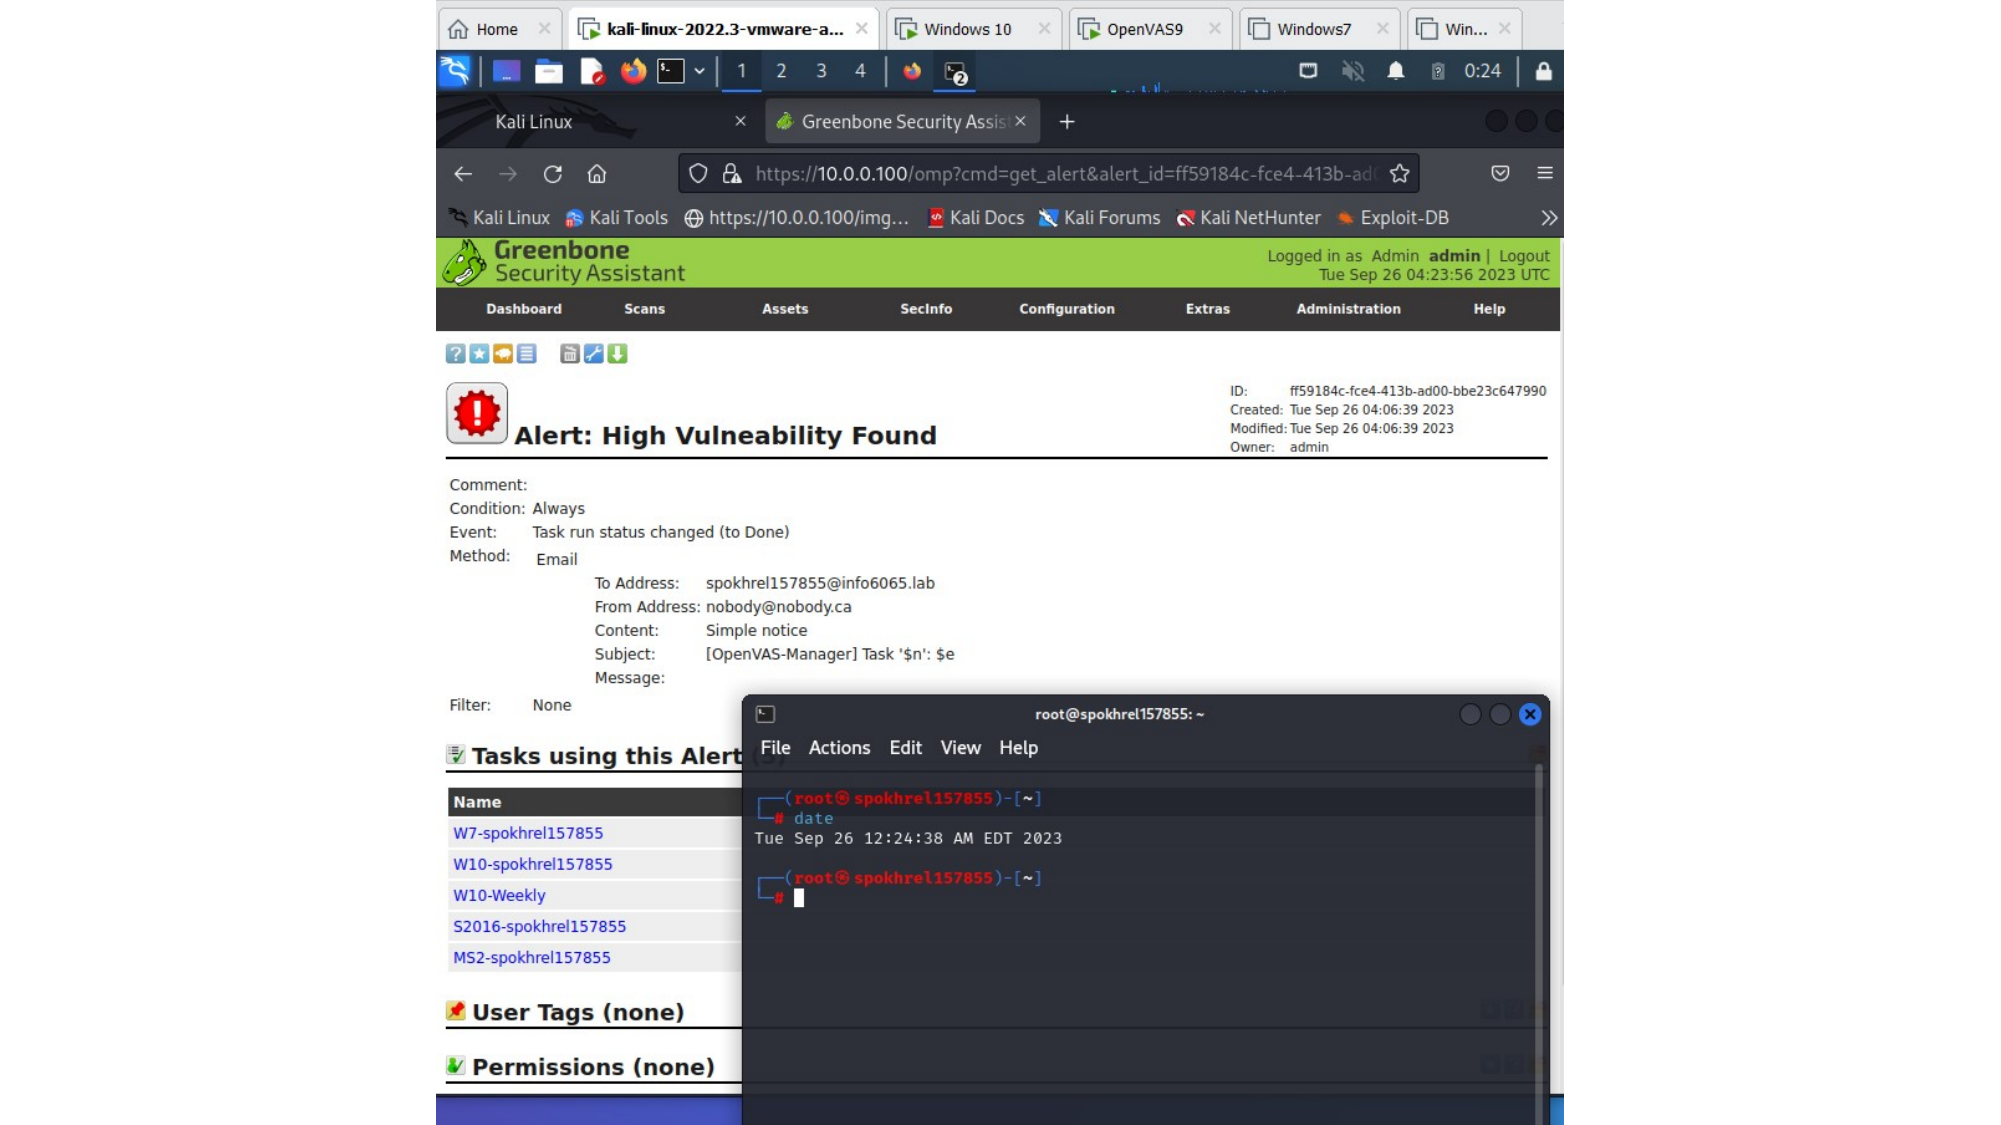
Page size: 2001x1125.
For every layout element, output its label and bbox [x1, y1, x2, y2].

picture [436, 0, 1564, 1125]
